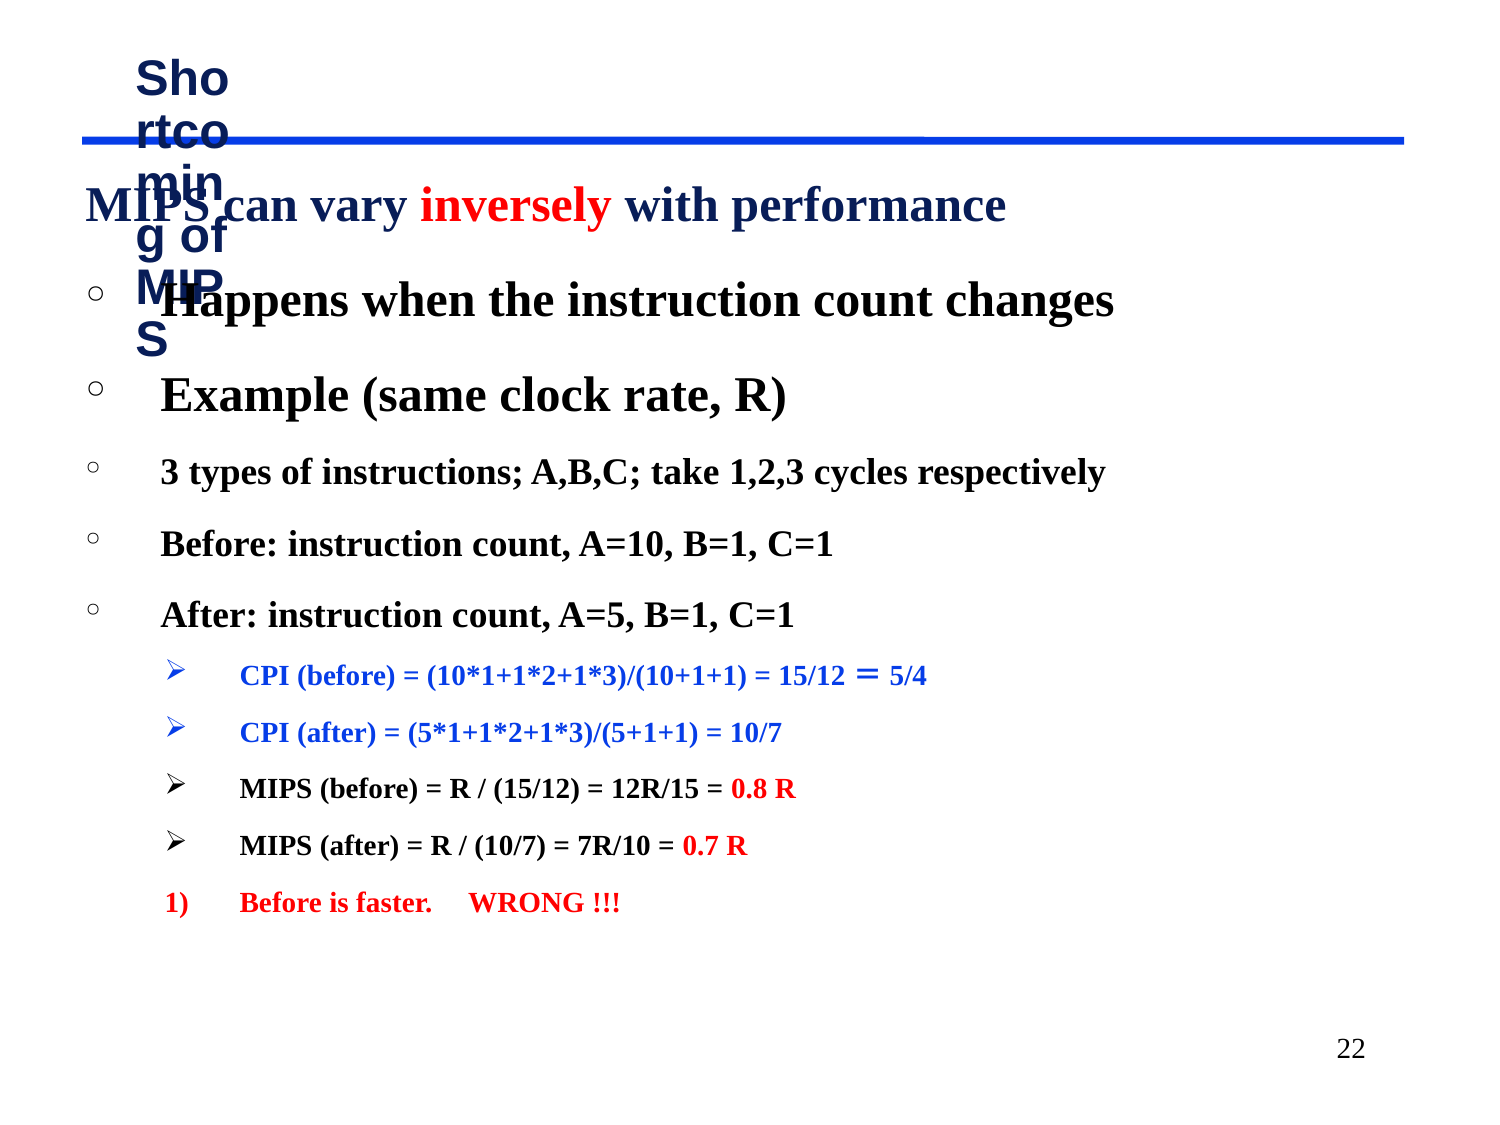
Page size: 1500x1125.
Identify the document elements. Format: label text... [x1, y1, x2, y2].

slide_number 22 [1030, 1021, 1382, 1100]
title Shortcoming of MIPS [125, 50, 249, 111]
list MIPS can vary inversely with performance Happens when the instruction count changes Example (same clock rate, R) 3 types of instructions; A,B,C; take 1,2,3 cycles respectively Before: instruction count, A=10, B=1, C=1 After: instruction count, A=5, B=1, C=1 CPI (before) = (10*1+1*2+1*3)/(10+1+1) = 15/12＝5/4 CPI (after) = (5*1+1*2+1*3)/(5+1+1) = 10/7 MIPS (before) = R / (15/12) = 12R/15 = 0.8 R MIPS (after) = R / (10/7) = 7R/10 = 0.7 R Before is faster. WRONG !!! [75, 149, 1500, 982]
